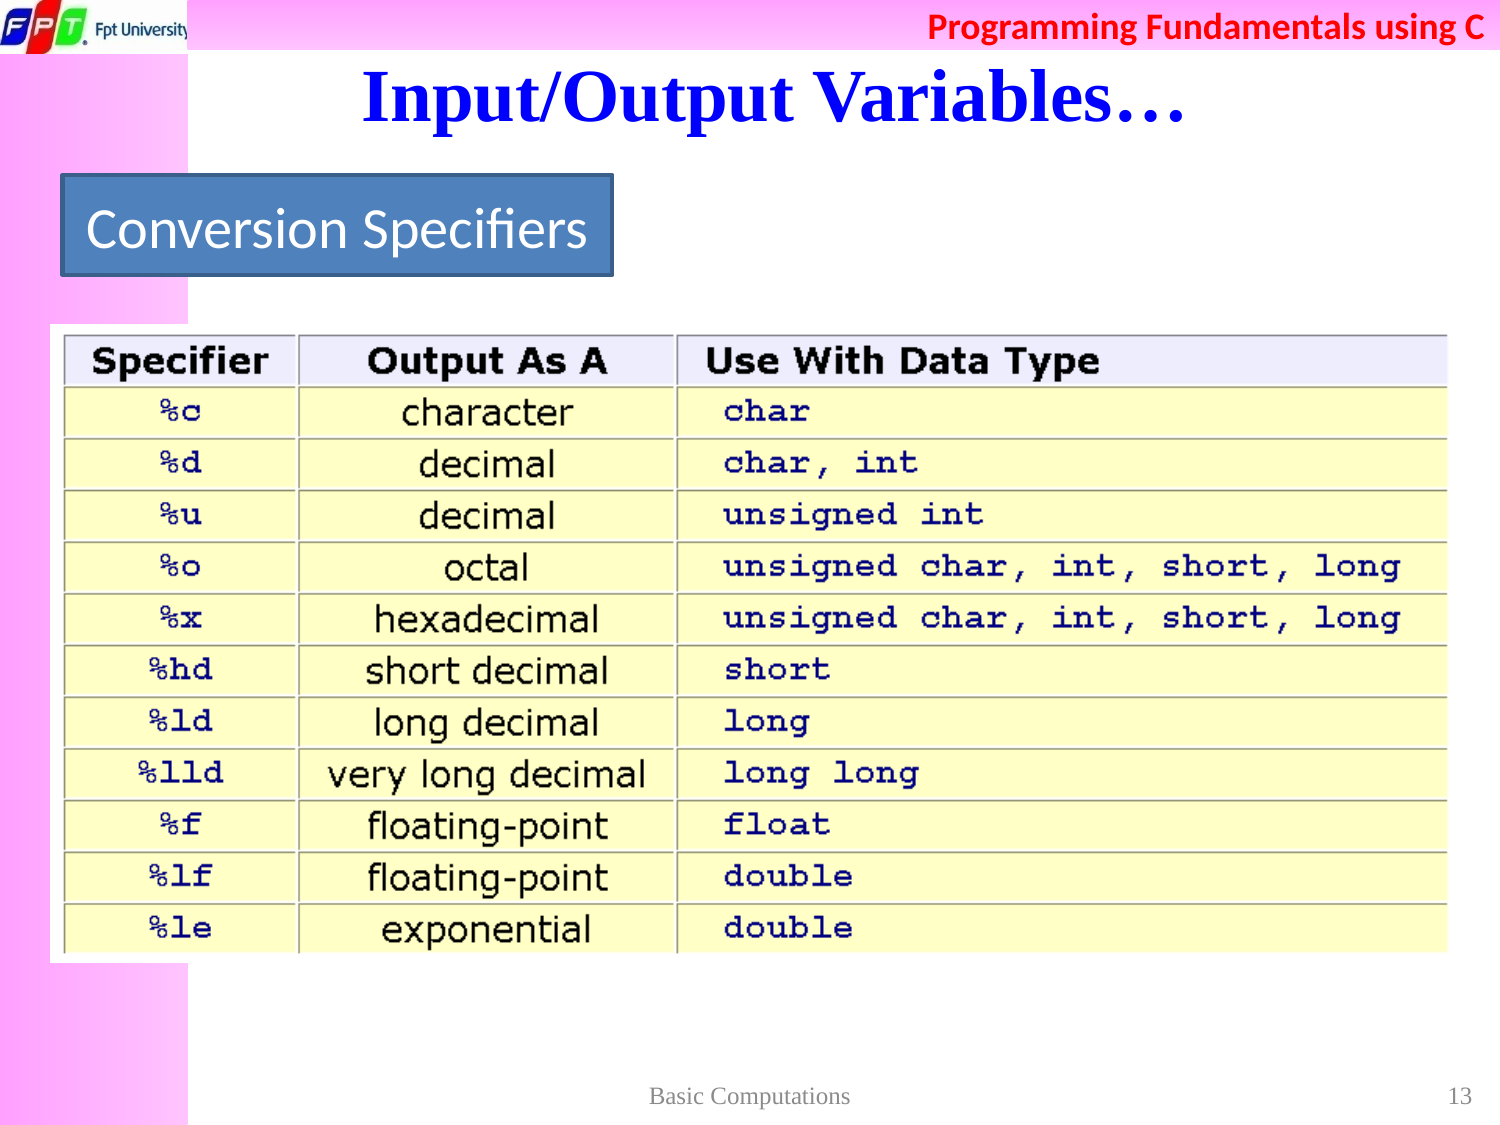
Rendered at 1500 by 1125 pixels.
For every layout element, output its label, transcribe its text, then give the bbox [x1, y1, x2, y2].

slide_number 13 [1137, 1074, 1488, 1116]
picture [0, 0, 188, 54]
footer Basic Computations [512, 1074, 988, 1116]
title Input/Output Variables… [125, 45, 1425, 138]
picture [49, 324, 1463, 963]
text_box Conversion Specifiers [60, 173, 614, 277]
